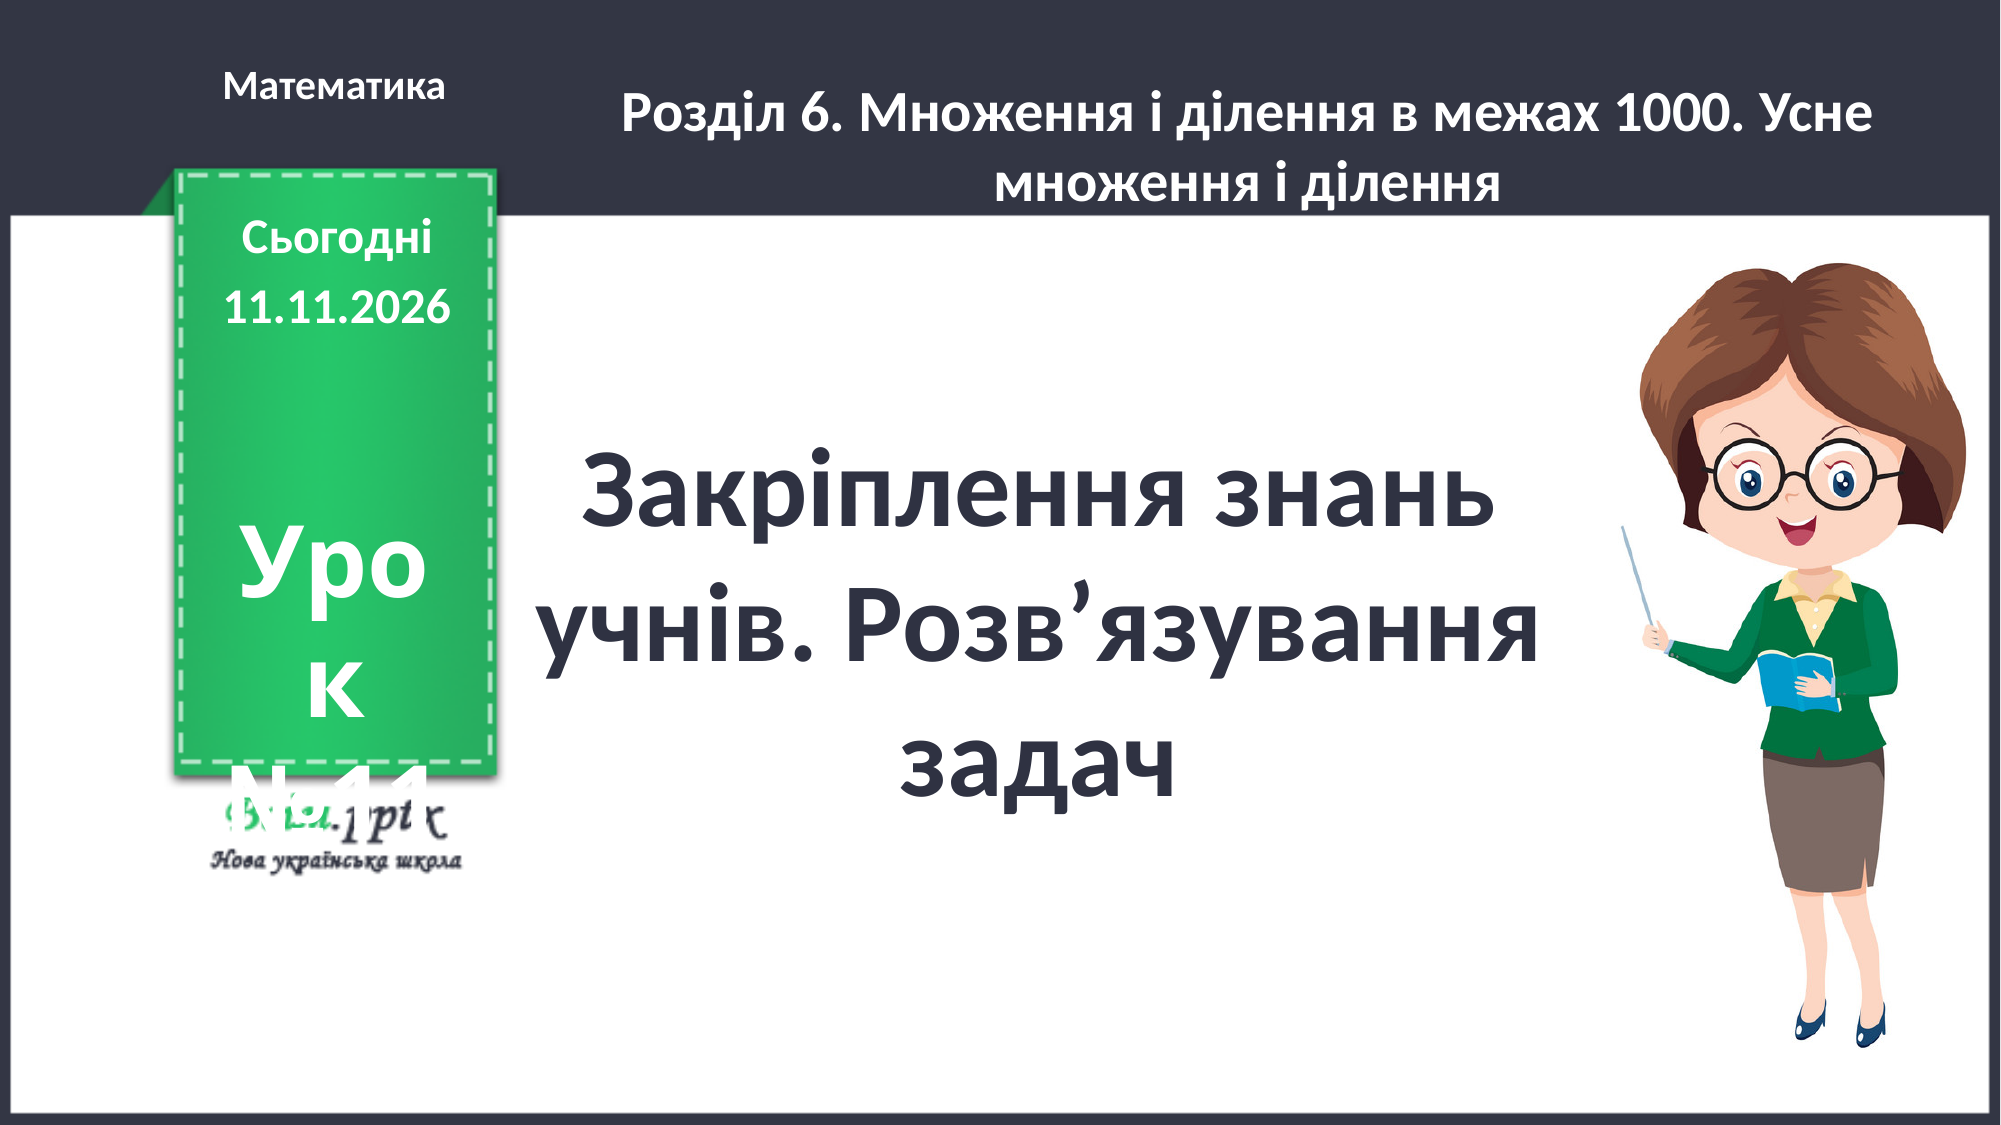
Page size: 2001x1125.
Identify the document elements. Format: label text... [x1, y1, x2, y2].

text_box Математика [137, 50, 532, 116]
text_box Сьогодні [227, 196, 477, 272]
text_box Закріплення знань учнів. Розв’язування задач [477, 406, 1586, 827]
text_box Урок №112 [204, 489, 464, 985]
text_box Розділ 6. Множення і ділення в межах 1000. Усне множення і ділення [527, 65, 1969, 221]
picture [0, 0, 2001, 1125]
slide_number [206, 272, 467, 334]
